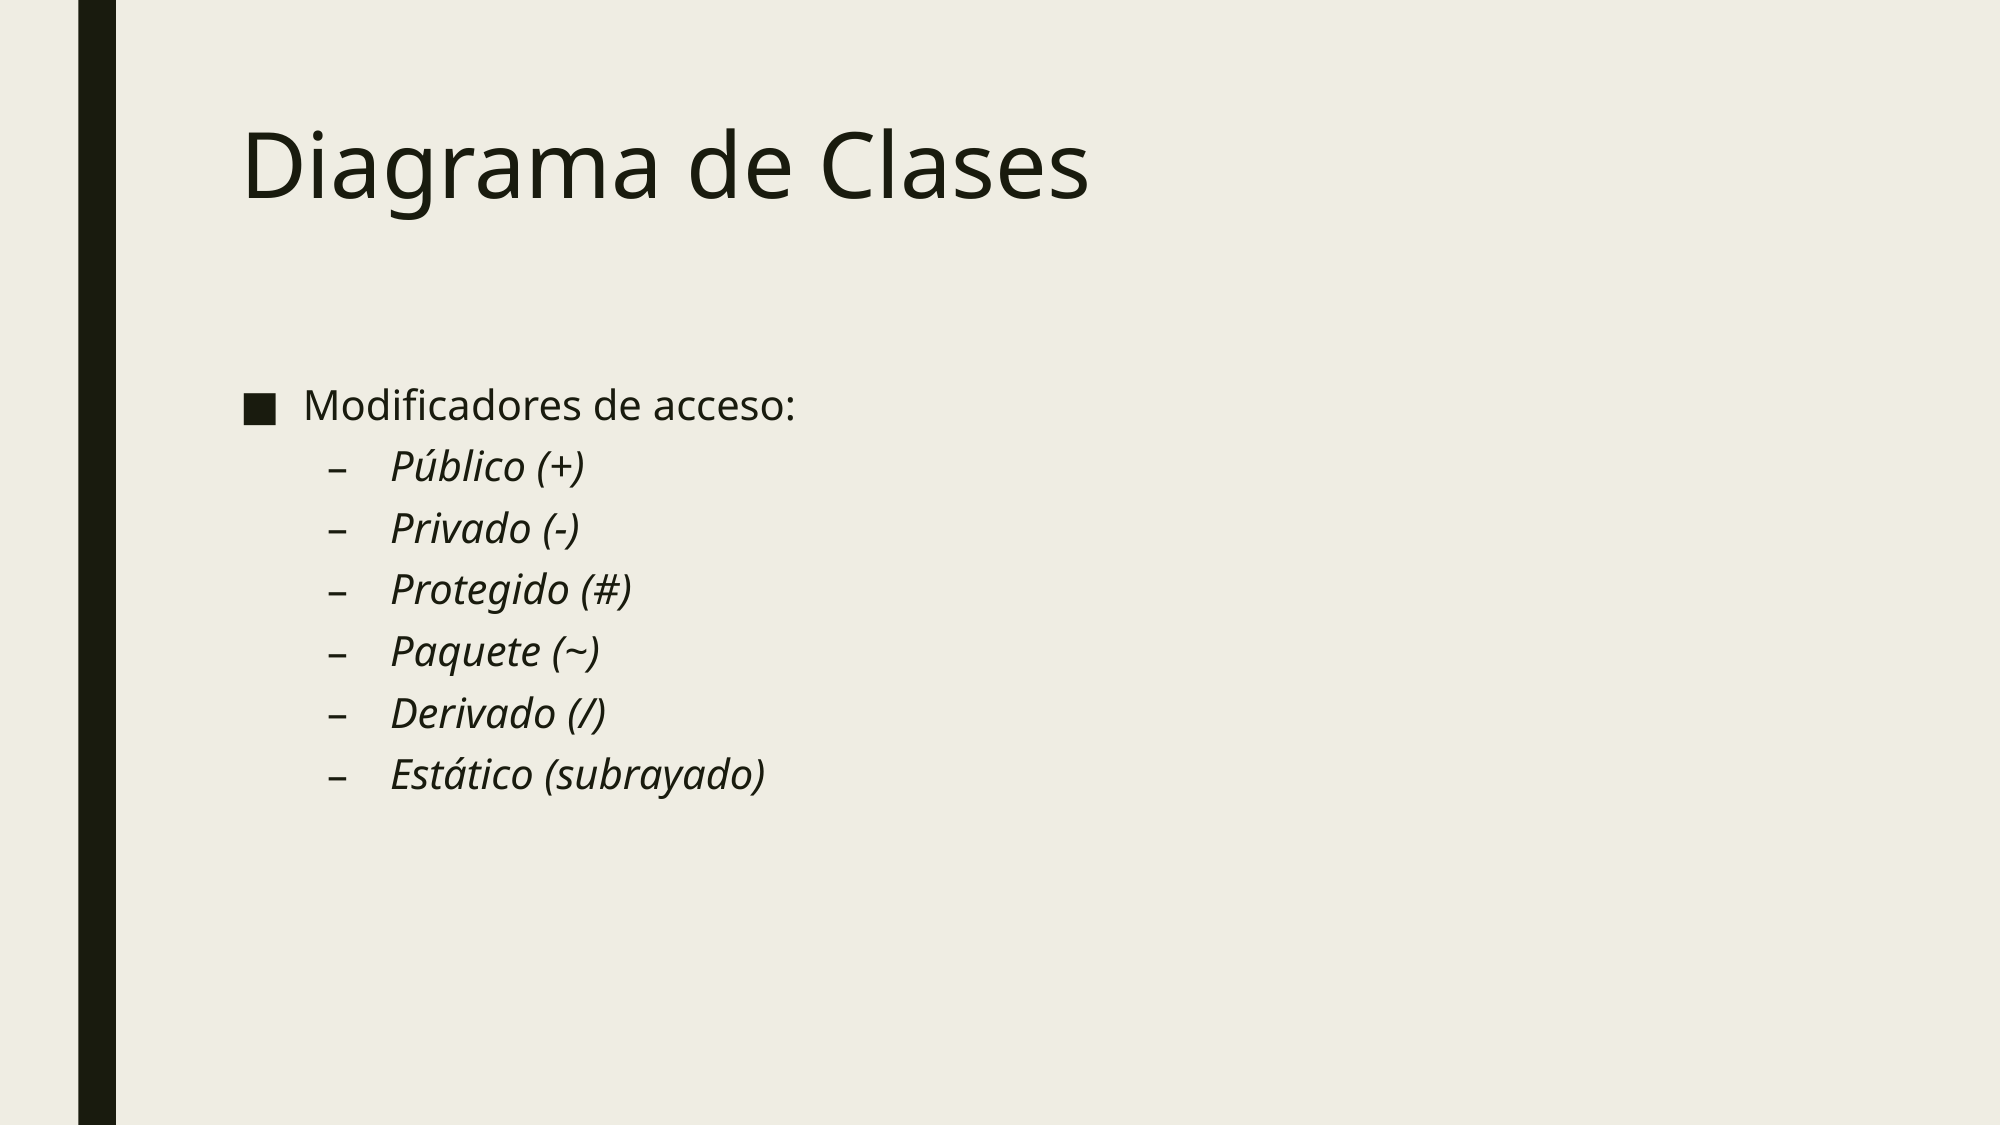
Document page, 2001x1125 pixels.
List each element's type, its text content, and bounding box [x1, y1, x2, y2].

list Modificadores de acceso: Público (+) Privado (-) Protegido (#) Paquete (~) Derivado (/) Estático (subrayado) [225, 375, 1800, 963]
title Diagrama de Clases [225, 112, 1800, 357]
